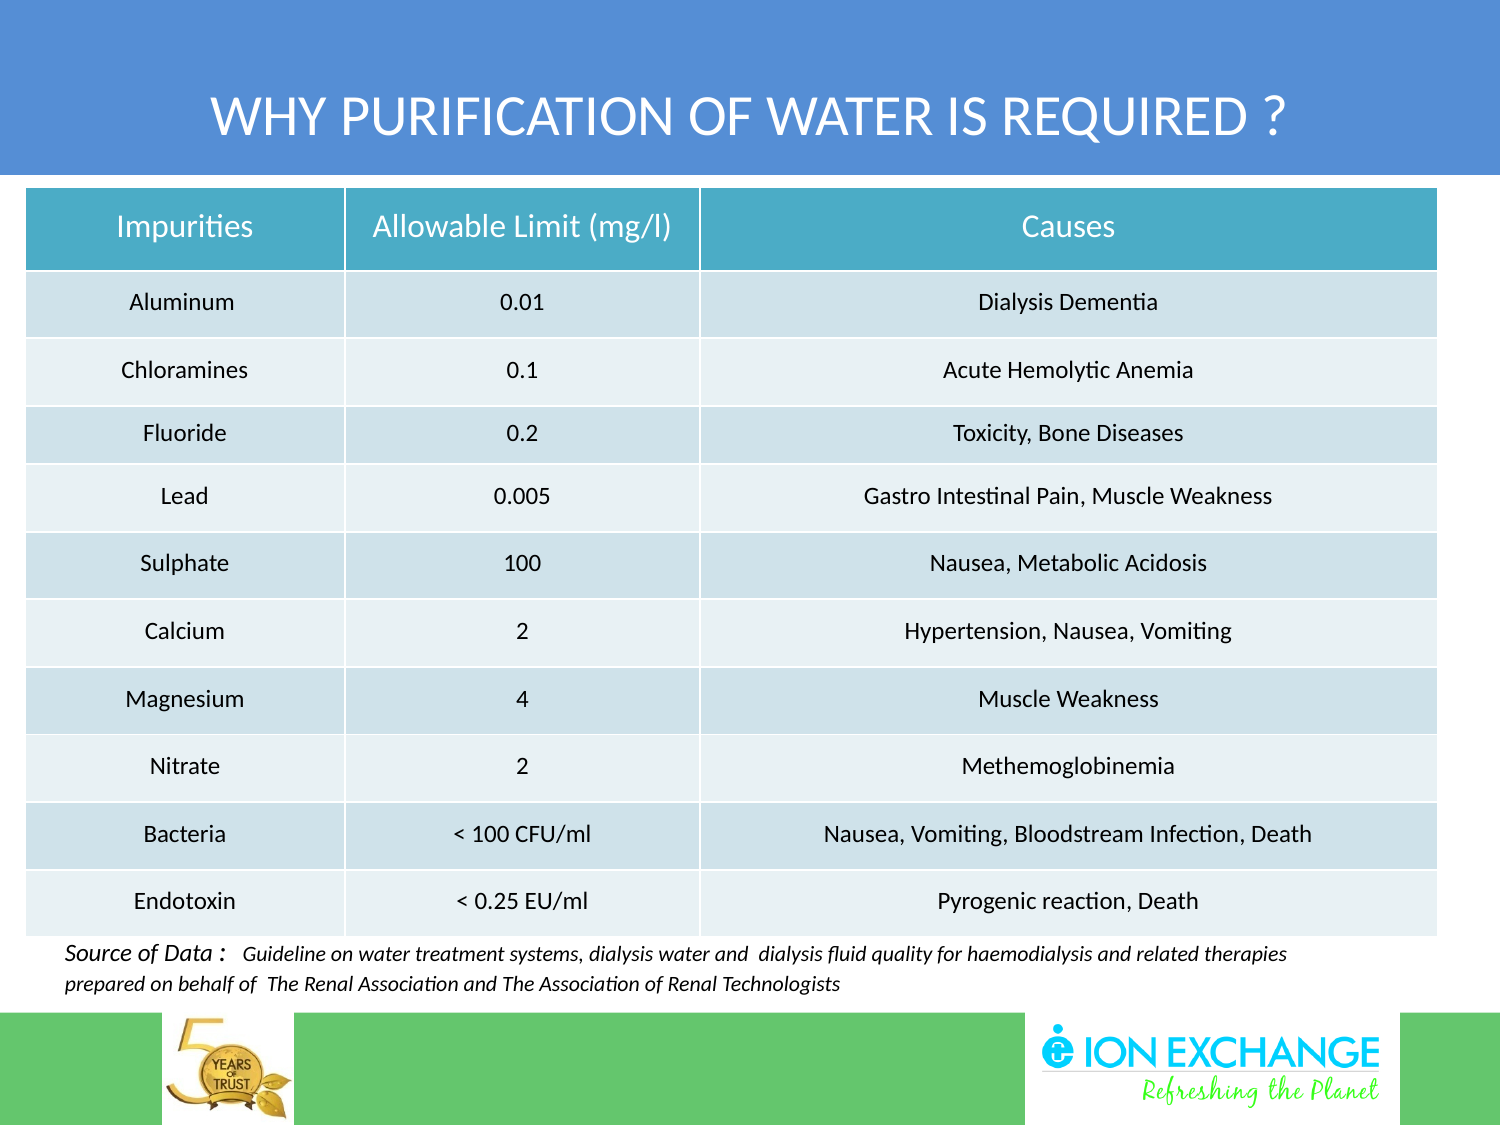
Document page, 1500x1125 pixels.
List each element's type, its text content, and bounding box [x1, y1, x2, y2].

table_cell Endotoxin [26, 871, 344, 936]
text_box WHY PURIFICATION OF WATER IS REQUIRED ? [0, 0, 1500, 175]
table_header Impurities [26, 188, 344, 270]
table_cell 2 [346, 735, 699, 801]
table_cell Nausea, Metabolic Acidosis [701, 533, 1437, 598]
table_cell Magnesium [26, 668, 344, 734]
table_cell 0.01 [346, 272, 699, 337]
picture [1025, 1012, 1400, 1125]
table_cell Gastro Intestinal Pain, Muscle Weakness [701, 465, 1437, 531]
table_cell < 100 CFU/ml [346, 803, 699, 869]
table_cell Dialysis Dementia [701, 272, 1437, 337]
table_cell 0.005 [346, 465, 699, 531]
table_cell Lead [26, 465, 344, 531]
table_cell Chloramines [26, 339, 344, 405]
table_cell Nausea, Vomiting, Bloodstream Infection, Death [701, 803, 1437, 869]
picture [162, 1012, 294, 1125]
table_cell Toxicity, Bone Diseases [701, 407, 1437, 463]
table_cell 0.2 [346, 407, 699, 463]
table_cell Calcium [26, 600, 344, 666]
text_box Source of Data : Guideline on water treatment systems, dialysis water and dialysis fluid quality for haemodialysis and related therapies prepared on behalf of The Renal Association and The Association of Renal Technologists [50, 912, 1375, 1004]
table_cell 4 [346, 668, 699, 734]
table_cell Pyrogenic reaction, Death [701, 871, 1437, 936]
table_header Causes [701, 188, 1437, 270]
table_cell Aluminum [26, 272, 344, 337]
table_cell Muscle Weakness [701, 668, 1437, 734]
table_cell Fluoride [26, 407, 344, 463]
table_cell Methemoglobinemia [701, 735, 1437, 801]
table_cell Bacteria [26, 803, 344, 869]
table_cell Sulphate [26, 533, 344, 598]
table_cell 0.1 [346, 339, 699, 405]
table_cell 100 [346, 533, 699, 598]
table_cell Nitrate [26, 735, 344, 801]
table_cell 2 [346, 600, 699, 666]
table_cell Acute Hemolytic Anemia [701, 339, 1437, 405]
table_cell < 0.25 EU/ml [346, 871, 699, 912]
table_header Allowable Limit (mg/l) [346, 188, 699, 270]
table_cell Hypertension, Nausea, Vomiting [701, 600, 1437, 666]
